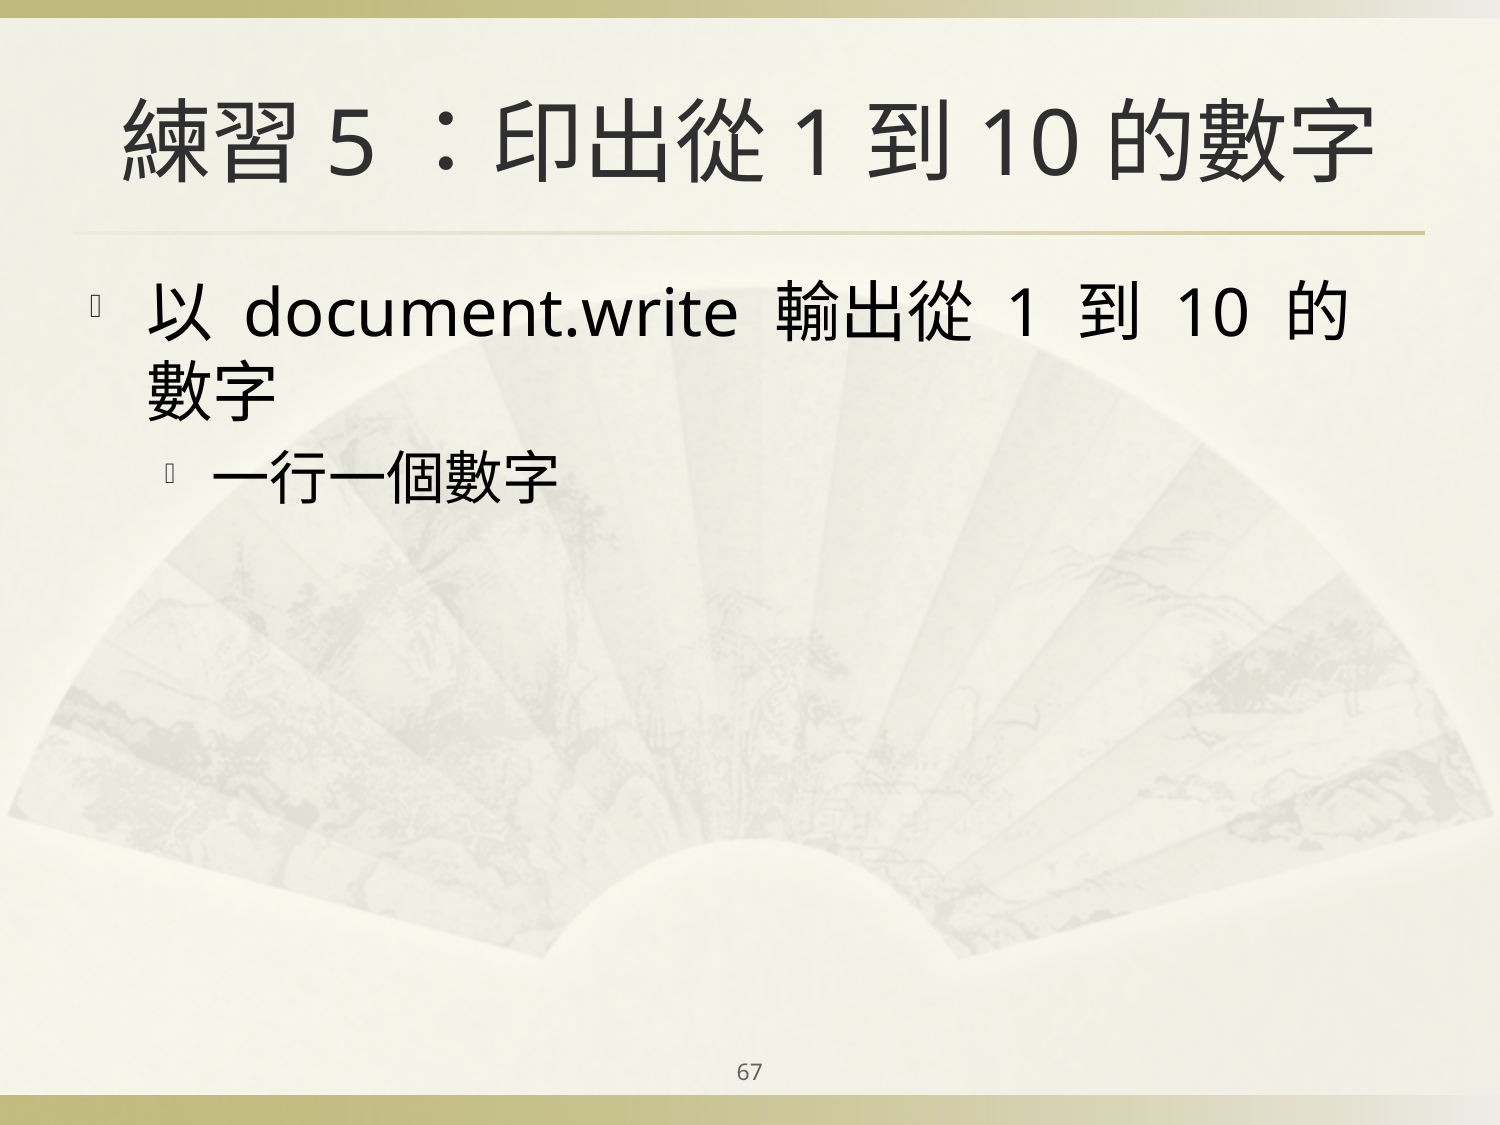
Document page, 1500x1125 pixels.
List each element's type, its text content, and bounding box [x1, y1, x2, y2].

title 練習5：印出從1到10的數字 [75, 45, 1425, 233]
slide_number 67 [675, 1050, 825, 1097]
list 以 document.write 輸出從 1 到 10 的數字 一行一個數字 [75, 262, 1425, 1032]
